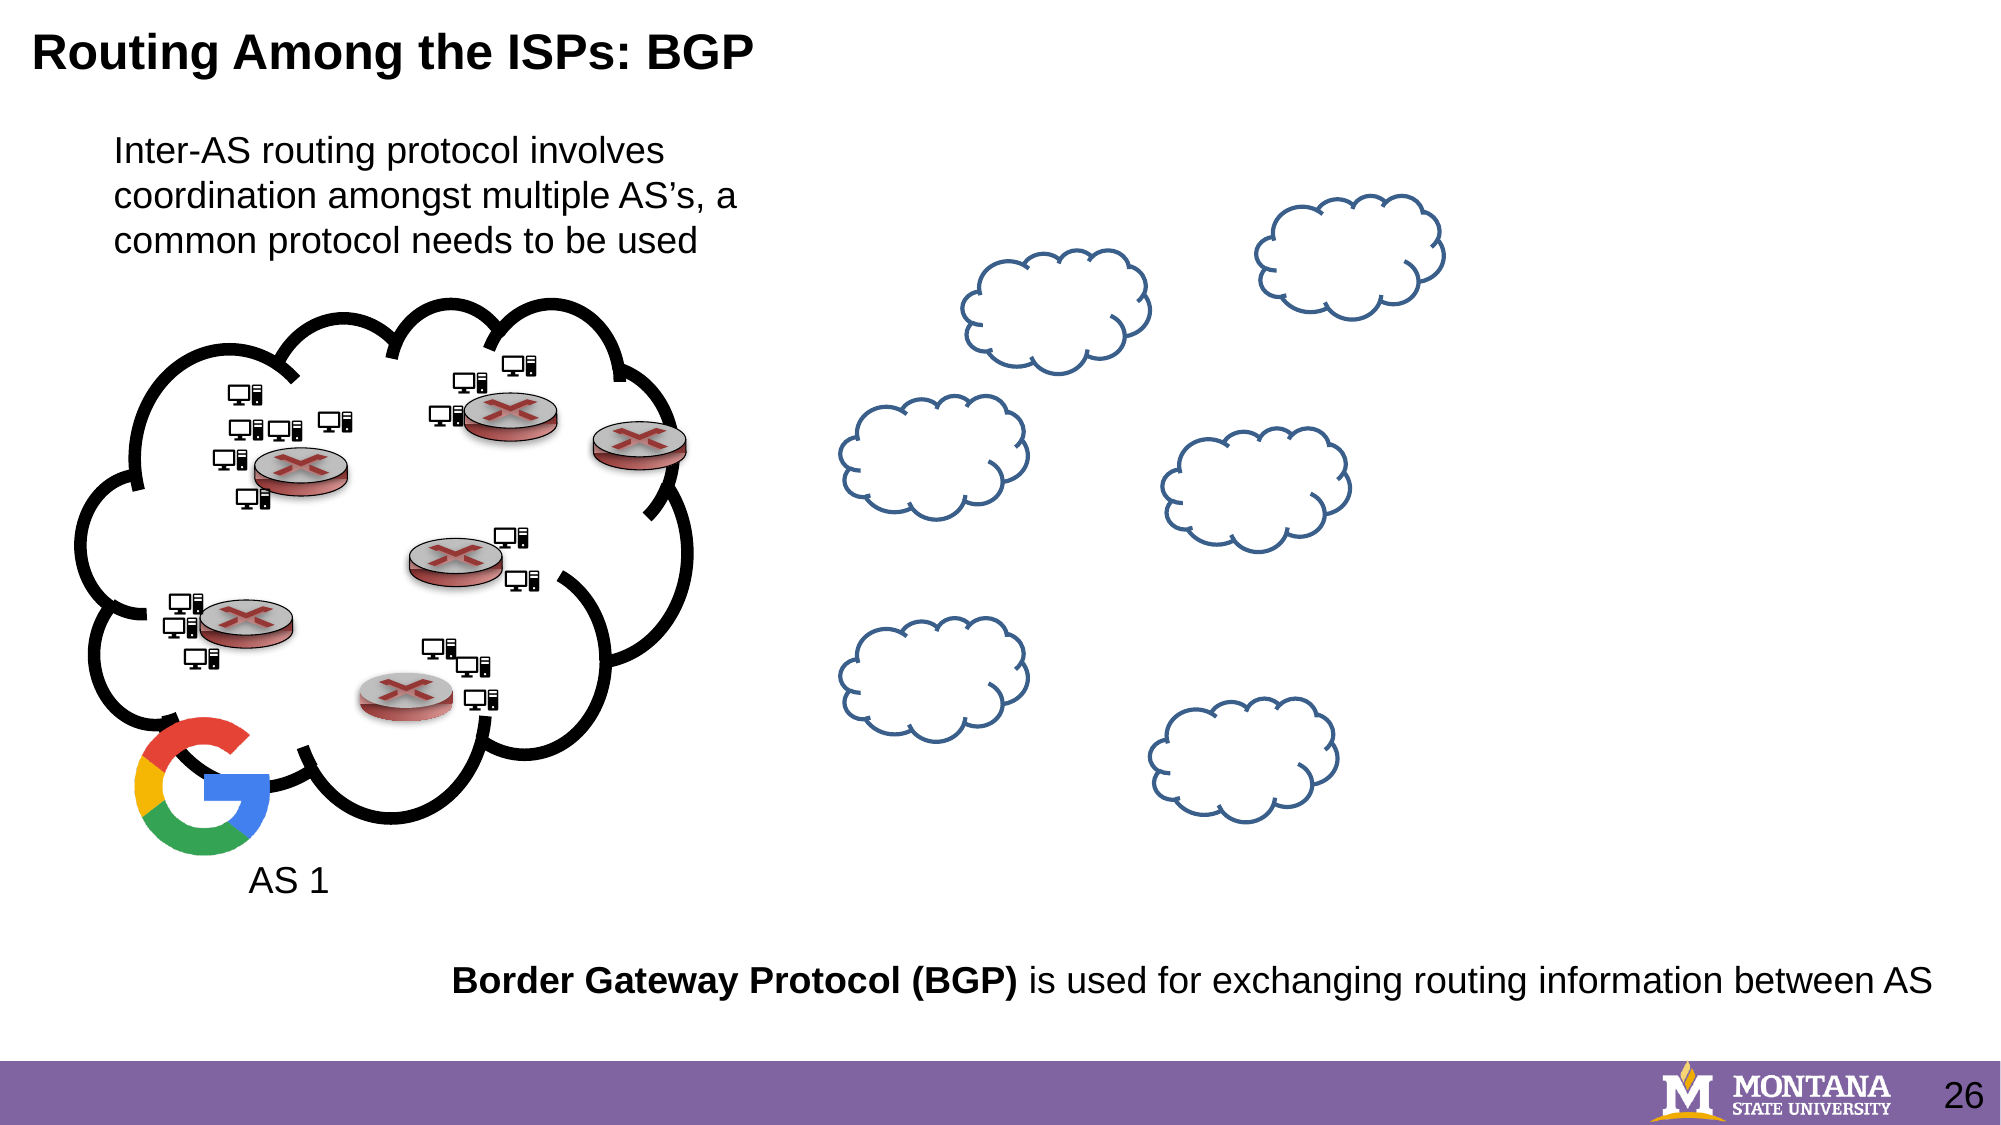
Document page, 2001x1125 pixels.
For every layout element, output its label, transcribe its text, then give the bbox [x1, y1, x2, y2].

picture [428, 364, 488, 434]
text_box [78, 301, 671, 672]
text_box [202, 599, 261, 649]
picture [1650, 1060, 1891, 1122]
text_box Border Gateway Protocol (BGP) is used for exchanging routing information between AS [436, 948, 1949, 1009]
text_box Routing Among the ISPs: BGP [16, 12, 770, 88]
slide_number 26 [1937, 1072, 1994, 1125]
picture [501, 348, 537, 385]
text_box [359, 688, 453, 722]
picture [317, 404, 354, 441]
picture [235, 480, 271, 517]
picture [267, 413, 303, 449]
picture [493, 520, 530, 556]
text_box [1258, 193, 1442, 242]
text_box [266, 429, 590, 681]
text_box [320, 478, 678, 821]
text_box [593, 421, 678, 471]
picture [421, 630, 499, 718]
picture [89, 586, 315, 899]
text_box Inter-AS routing protocol involves coordination amongst multiple AS’s, a common protocol needs to be used [99, 118, 812, 269]
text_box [469, 392, 558, 427]
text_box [254, 456, 261, 479]
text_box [683, 243, 1617, 739]
text_box [1147, 748, 1340, 825]
text_box AS 1 [233, 848, 345, 909]
picture [212, 377, 264, 478]
picture [504, 563, 541, 599]
